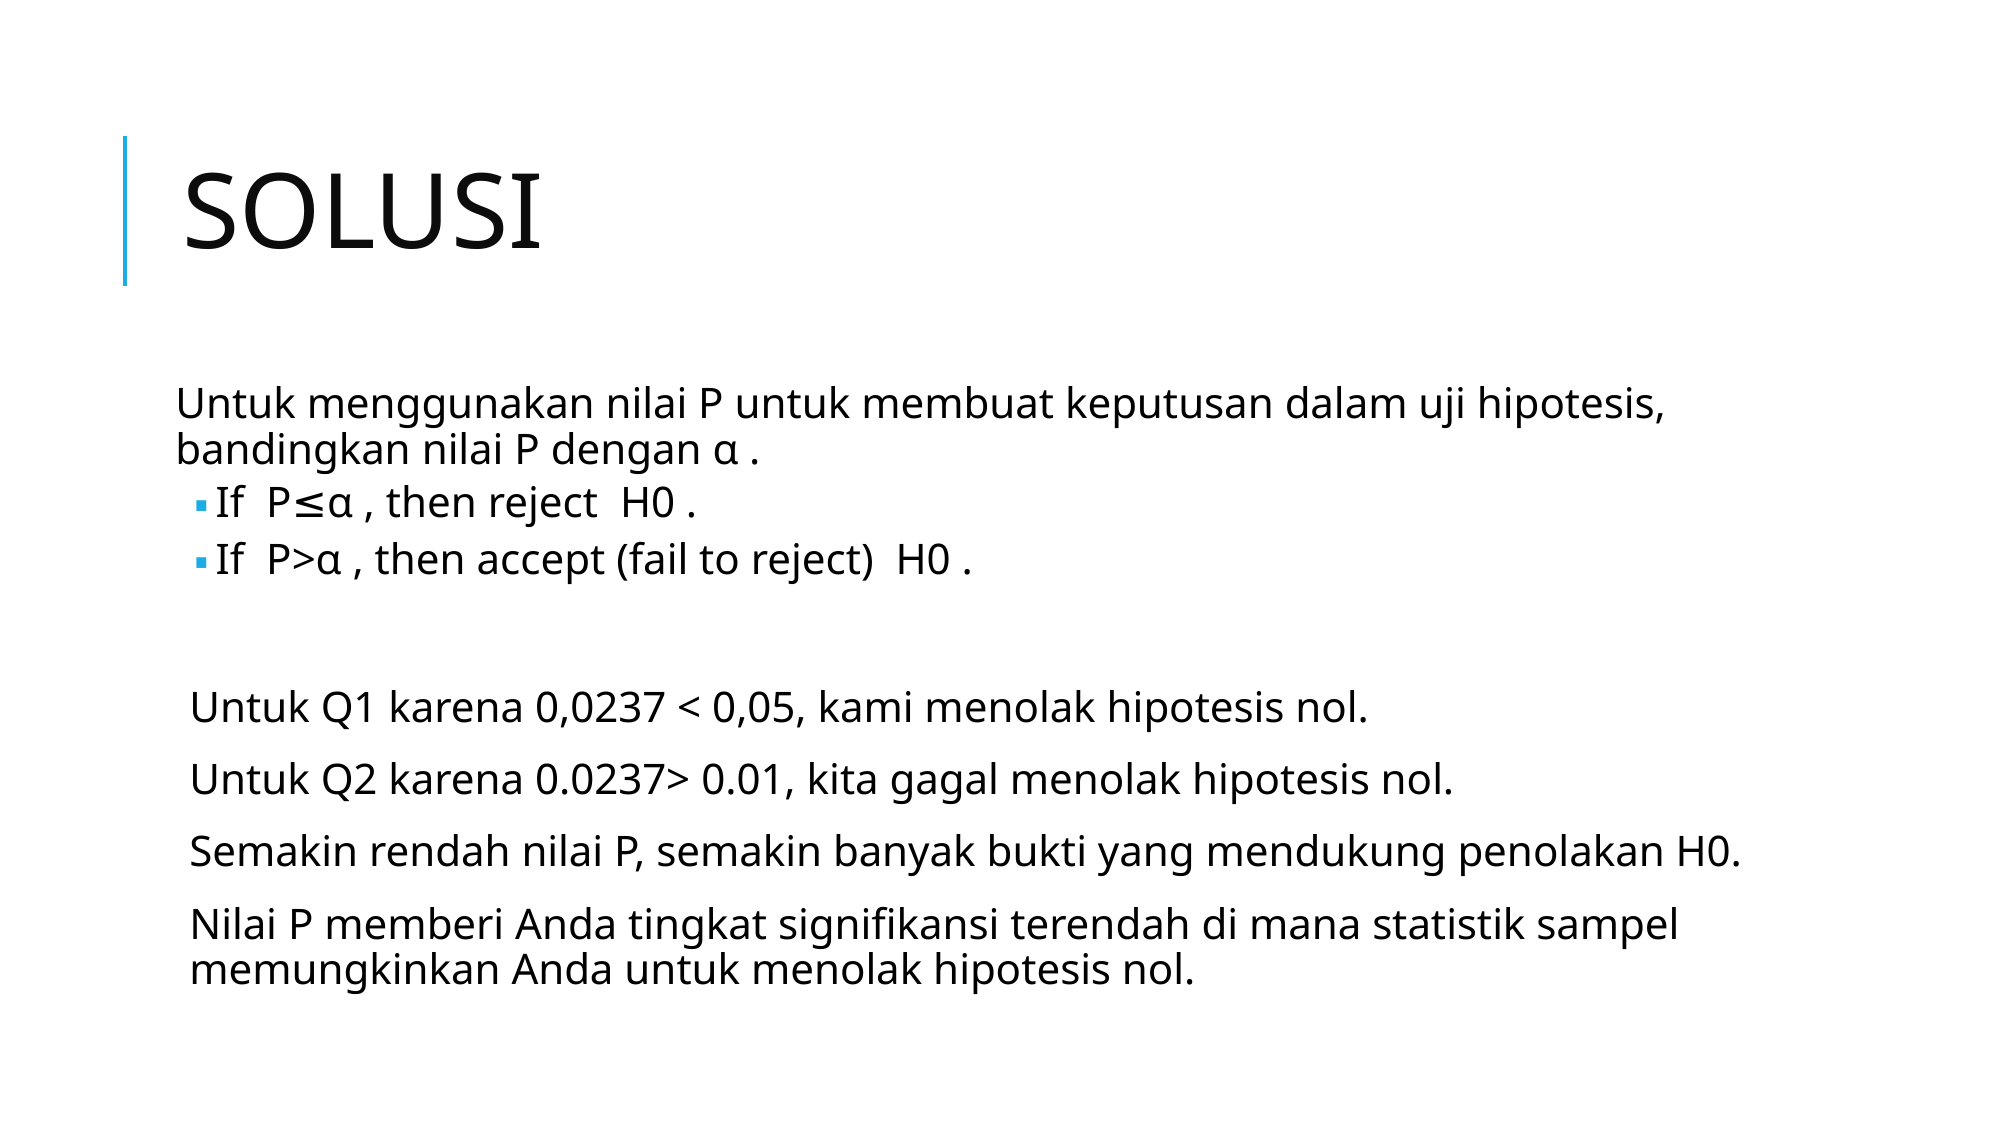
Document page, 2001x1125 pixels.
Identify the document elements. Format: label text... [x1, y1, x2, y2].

list Untuk menggunakan nilai P untuk membuat keputusan dalam uji hipotesis, bandingkan nilai P dengan α . If P≤α , then reject H0 . If P>α , then accept (fail to reject) H0 . Untuk Q1 karena 0,0237 < 0,05, kami menolak hipotesis nol. Untuk Q2 karena 0.0237> 0.01, kita gagal menolak hipotesis nol. Semakin rendah nilai P, semakin banyak bukti yang mendukung penolakan H0. Nilai P memberi Anda tingkat signifikansi terendah di mana statistik sampel memungkinkan Anda untuk menolak hipotesis nol. [168, 375, 1763, 1035]
title SOLUSI [168, 96, 1763, 342]
